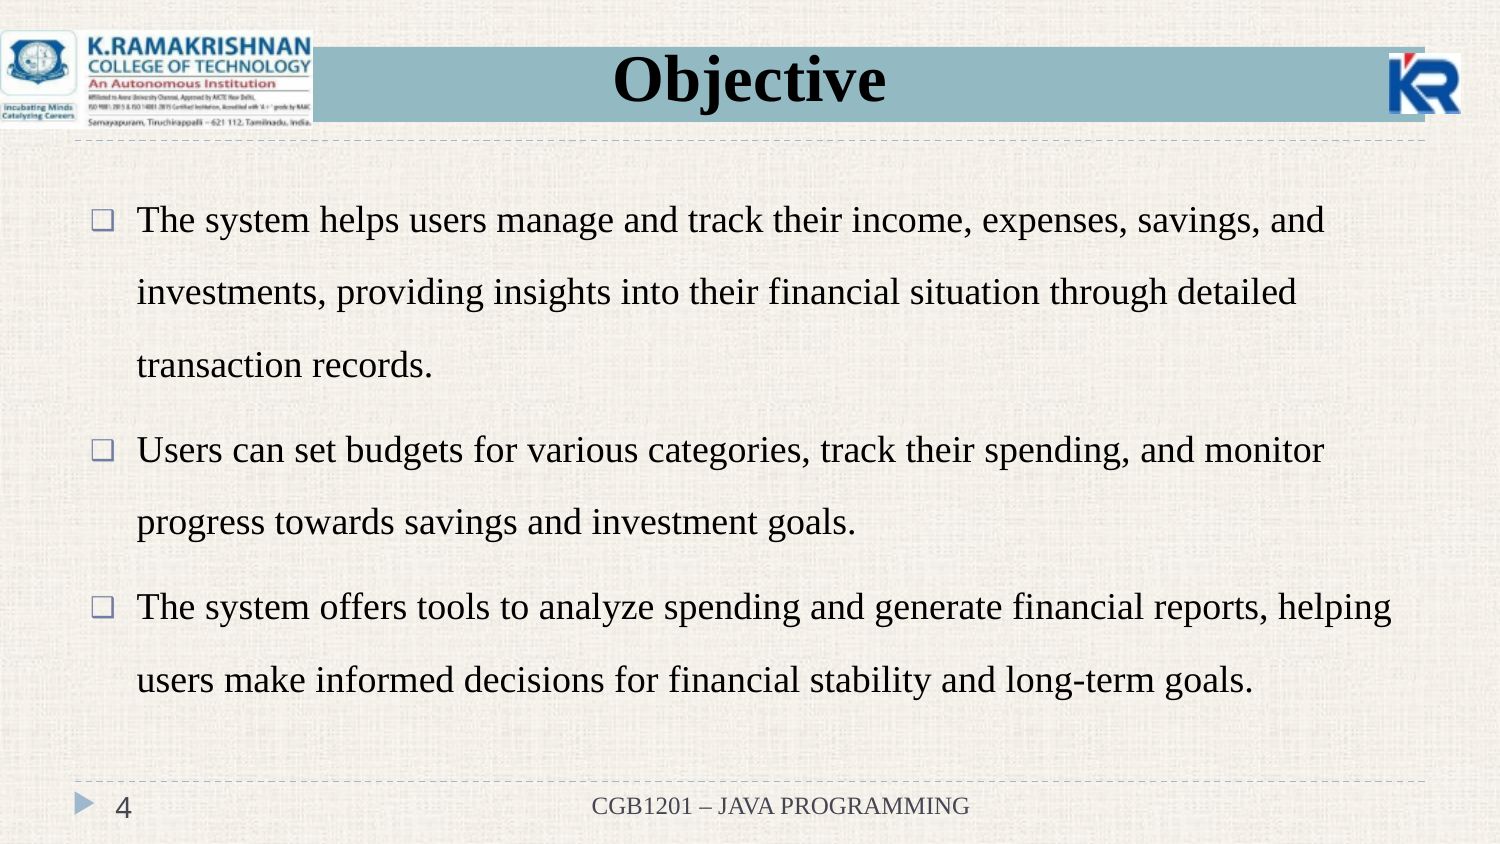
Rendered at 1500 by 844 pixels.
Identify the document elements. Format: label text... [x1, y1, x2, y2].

title Objective [316, 46, 1425, 122]
slide_number 4 [100, 782, 426, 827]
footer CGB1201 – JAVA PROGRAMMING [450, 782, 1125, 844]
picture [1389, 53, 1461, 114]
picture [0, 30, 313, 129]
list The system helps users manage and track their income, expenses, savings, and investments, providing insights into their financial situation through detailed transaction records. Users can set budgets for various categories, track their spending, and monitor progress towards savings and investment goals. The system offers tools to analyze spending and generate financial reports, helping users make informed decisions for financial stability and long-term goals. [75, 159, 1425, 758]
